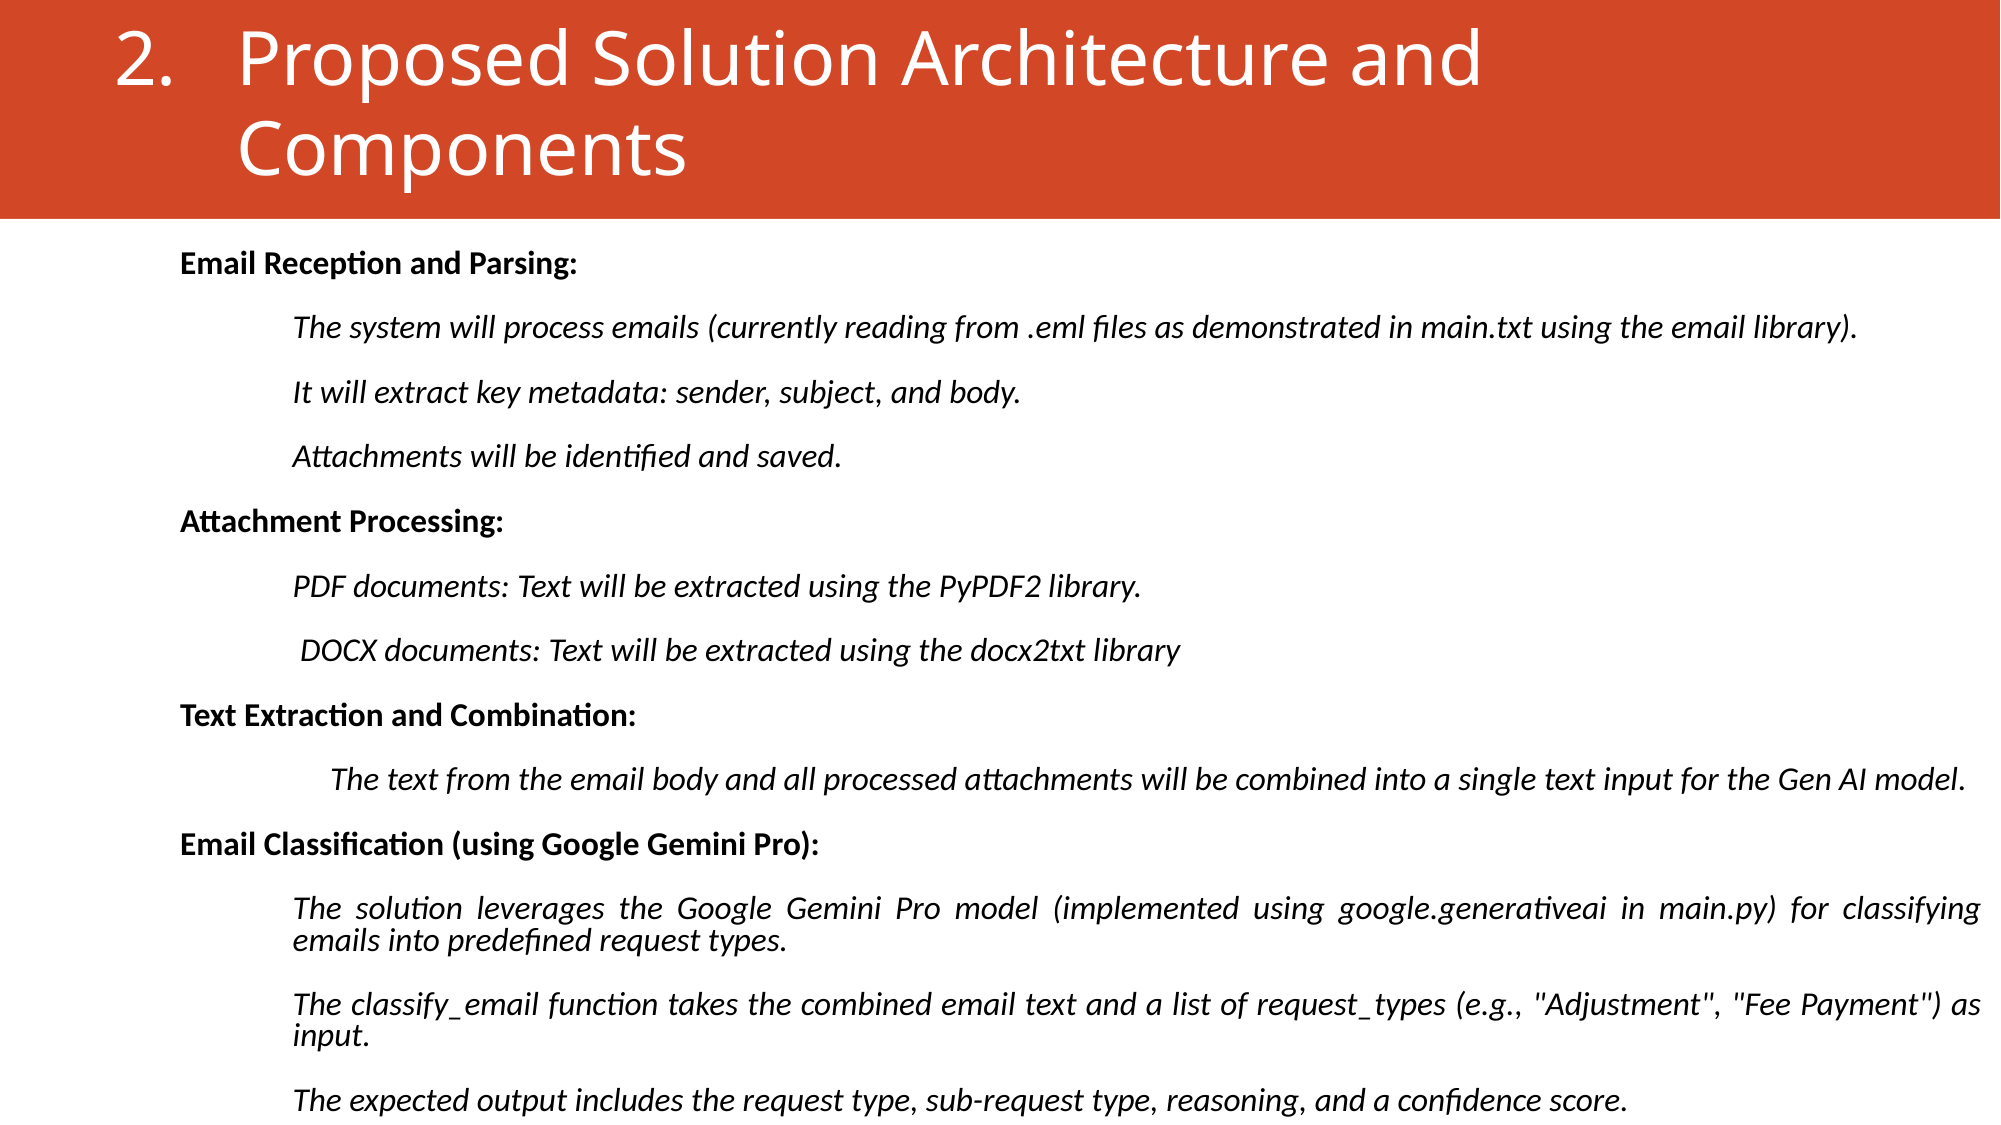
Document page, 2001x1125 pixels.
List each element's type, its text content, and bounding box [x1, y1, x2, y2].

list Email Reception and Parsing: The system will process emails (currently reading from .eml files as demonstrated in main.txt using the email library). It will extract key metadata: sender, subject, and body. Attachments will be identified and saved. Attachment Processing: PDF documents: Text will be extracted using the PyPDF2 library. DOCX documents: Text will be extracted using the docx2txt library Text Extraction and Combination: The text from the email body and all processed attachments will be combined into a single text input for the Gen AI model. Email Classification (using Google Gemini Pro): The solution leverages the Google Gemini Pro model (implemented using google.generativeai in main.py) for classifying emails into predefined request types. The classify_email function takes the combined email text and a list of request_types (e.g., "Adjustment", "Fee Payment") as input. The expected output includes the request type, sub-request type, reasoning, and a confidence score. [118, 242, 2000, 1108]
title Proposed Solution Architecture and Components [99, 0, 1863, 199]
